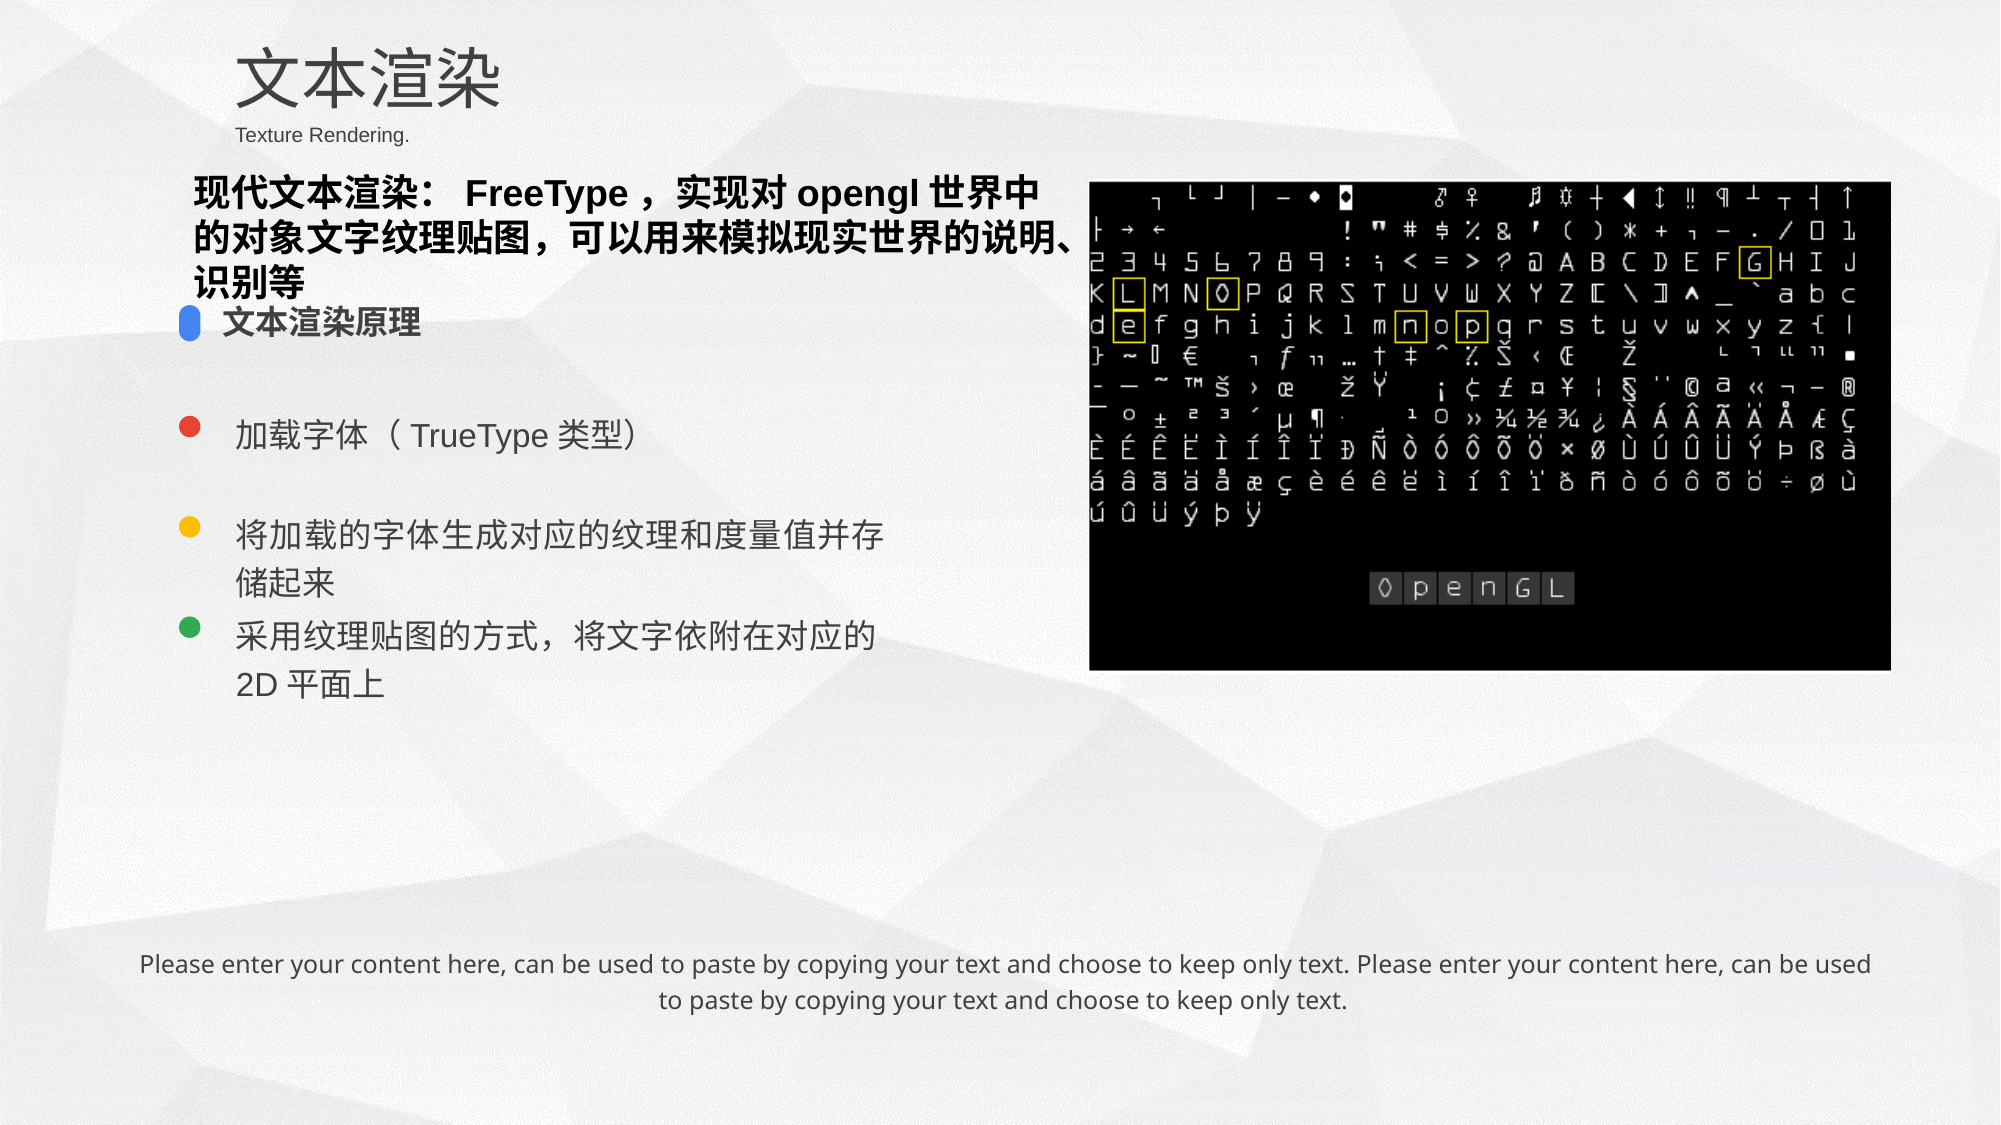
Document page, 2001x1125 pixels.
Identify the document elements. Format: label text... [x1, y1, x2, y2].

text_box 现代文本渲染：FreeType，实现对opengl世界中的对象文字纹理贴图，可以用来模拟现实世界的说明、识别等 [179, 161, 1092, 312]
text_box [178, 311, 202, 343]
text_box Texture Rendering. [220, 108, 871, 154]
text_box [178, 515, 202, 539]
text_box 采用纹理贴图的方式，将文字依附在对应的2D平面上 [221, 599, 900, 711]
text_box 加载字体（TrueType类型） [221, 398, 900, 462]
text_box [178, 414, 202, 439]
text_box [178, 615, 202, 639]
text_box 将加载的字体生成对应的纹理和度量值并存储起来 [221, 499, 900, 599]
text_box 文本渲染原理 [207, 312, 614, 349]
picture [0, 0, 2001, 1125]
text_box 文本渲染 [220, 29, 770, 108]
text_box Please enter your content here, can be used to paste by copying your text and choose to keep only text. Please enter your content here, can be used to paste by copying your text and choose to keep only text. [123, 935, 1891, 1022]
